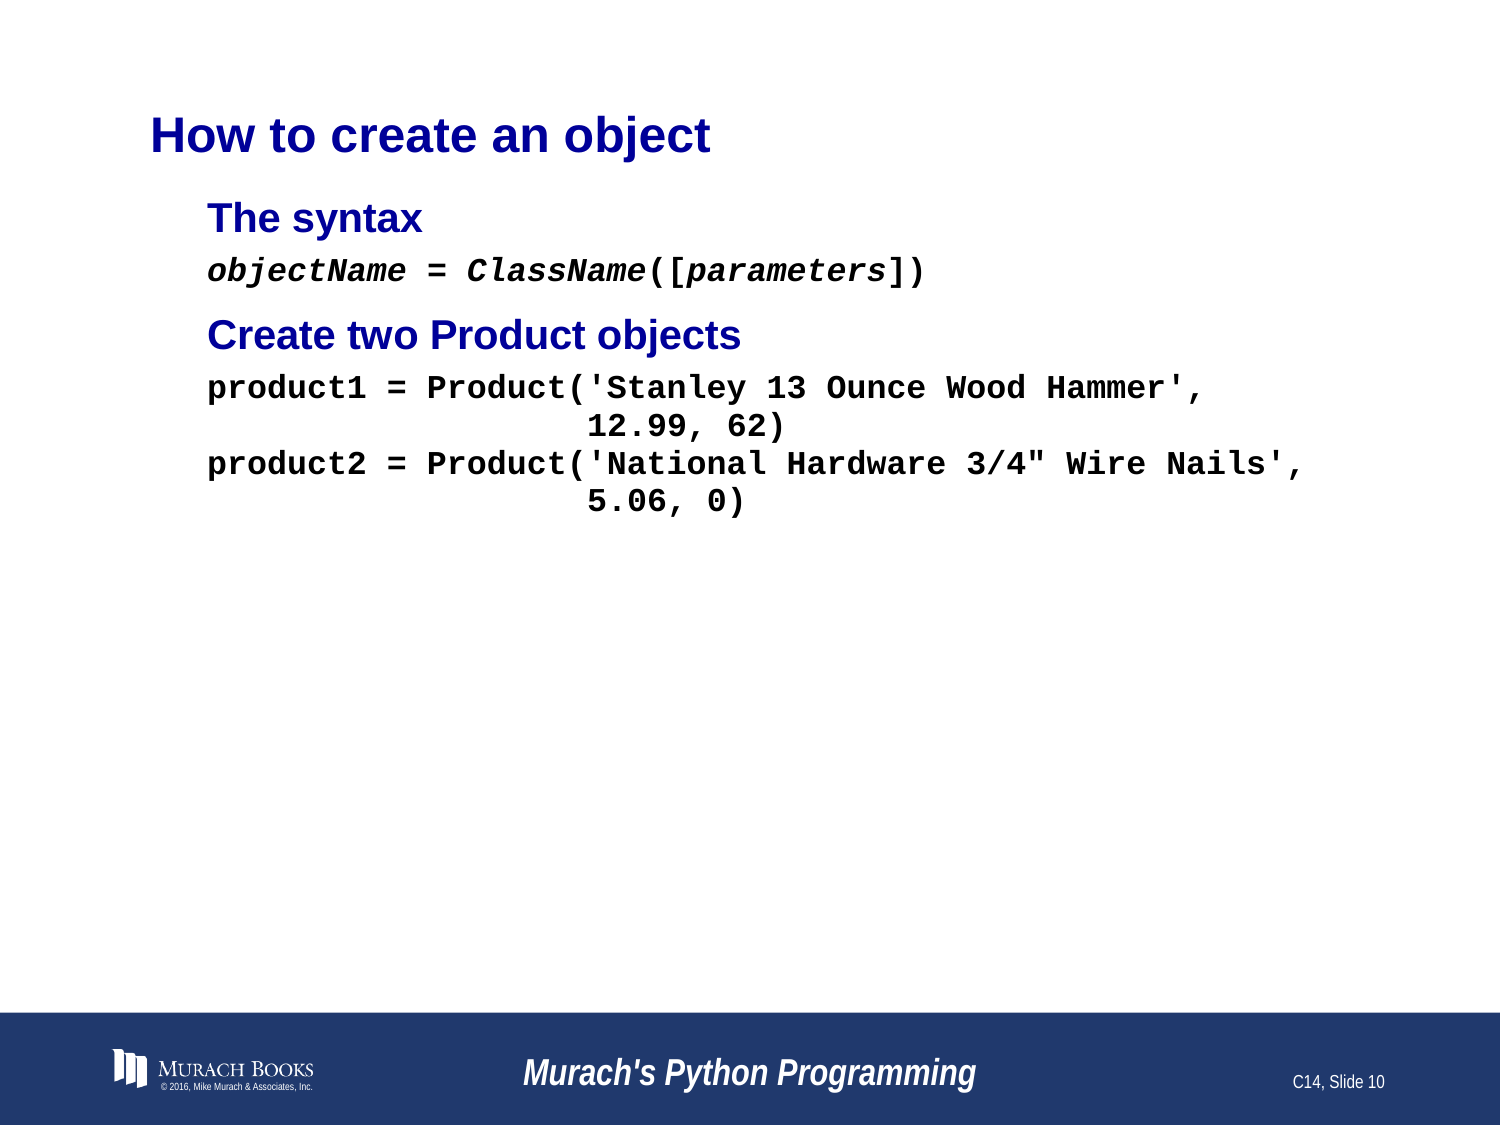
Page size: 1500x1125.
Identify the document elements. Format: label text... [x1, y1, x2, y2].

slide_number C14, Slide 10 [1087, 1025, 1400, 1100]
slide_number Murach's Python Programming [463, 1025, 1050, 1100]
footer © 2016, Mike Murach & Associates, Inc. [12, 1025, 463, 1100]
title How to create an object [150, 102, 1350, 164]
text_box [149, 174, 1350, 523]
